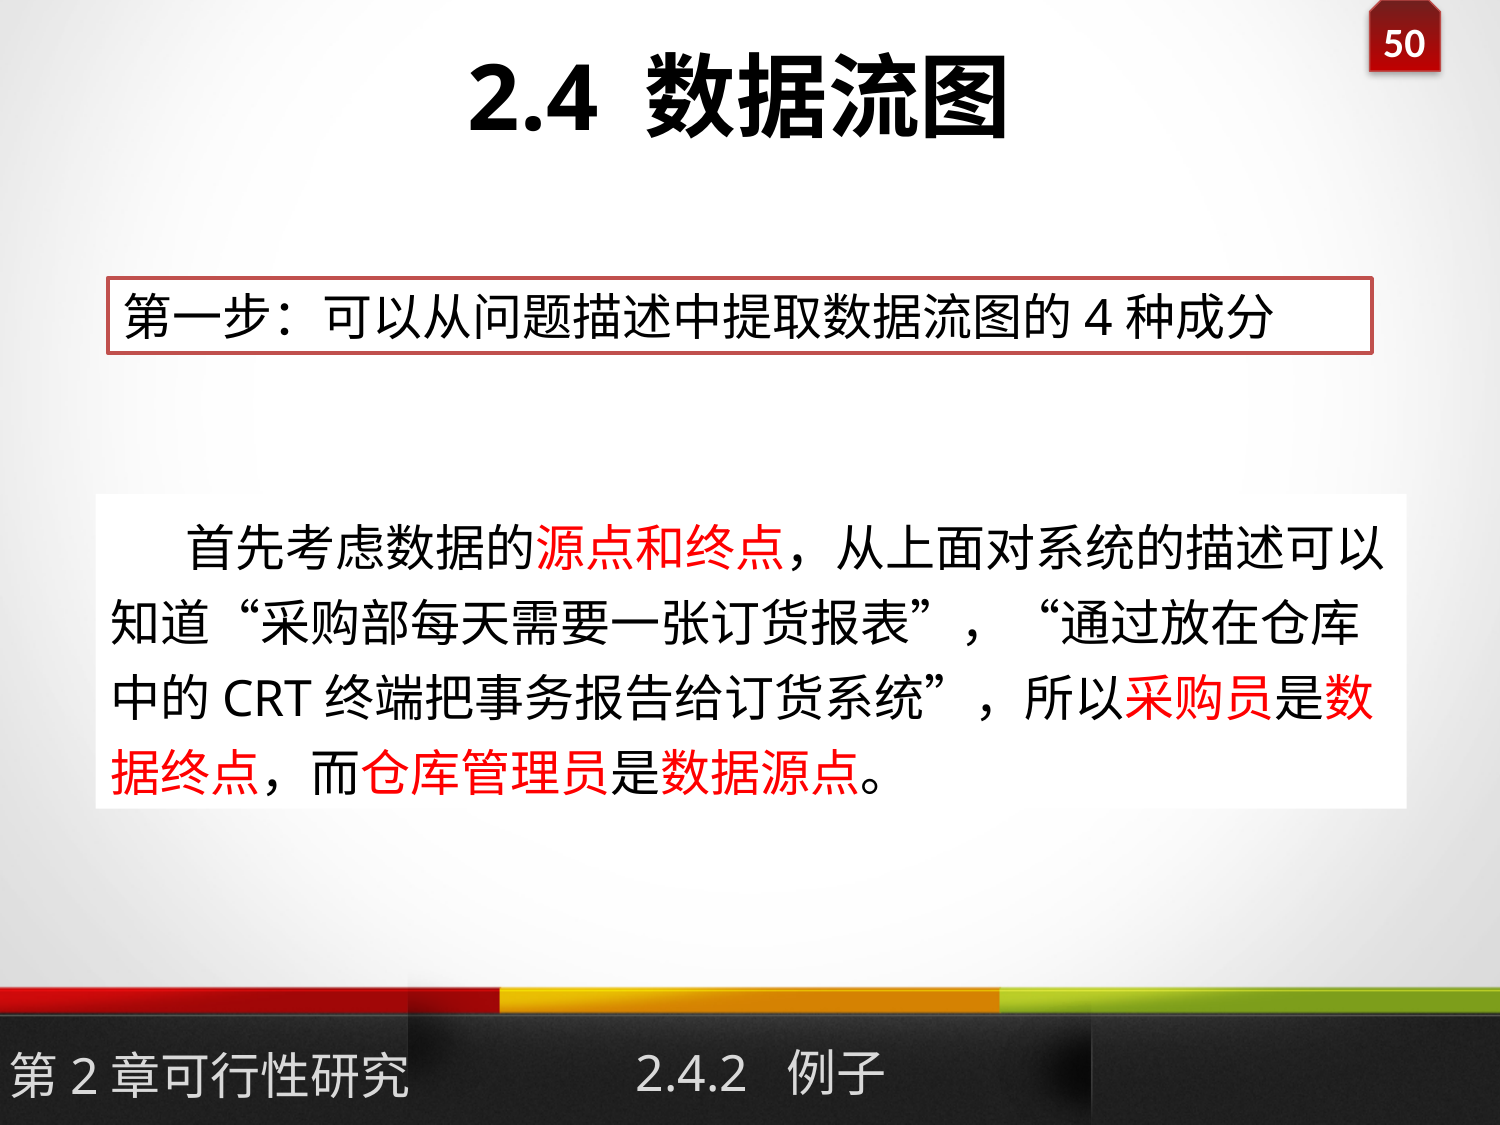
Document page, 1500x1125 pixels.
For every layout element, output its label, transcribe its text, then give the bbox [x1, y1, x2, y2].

text_box 首先考虑数据的源点和终点，从上面对系统的描述可以知道“采购部每天需要一张订货报表”，“通过放在仓库中的CRT终端把事务报告给订货系统”，所以采购员是数据终点，而仓库管理员是数据源点。 [93, 492, 1409, 811]
text_box 第一步：可以从问题描述中提取数据流图的4种成分 [106, 276, 1374, 355]
text_box 第2章可行性研究 [0, 1035, 437, 1114]
picture [0, 0, 1500, 1125]
text_box 2.4.2 例子 [466, 1032, 1056, 1111]
title 2.4 数据流图 [64, 0, 1416, 188]
